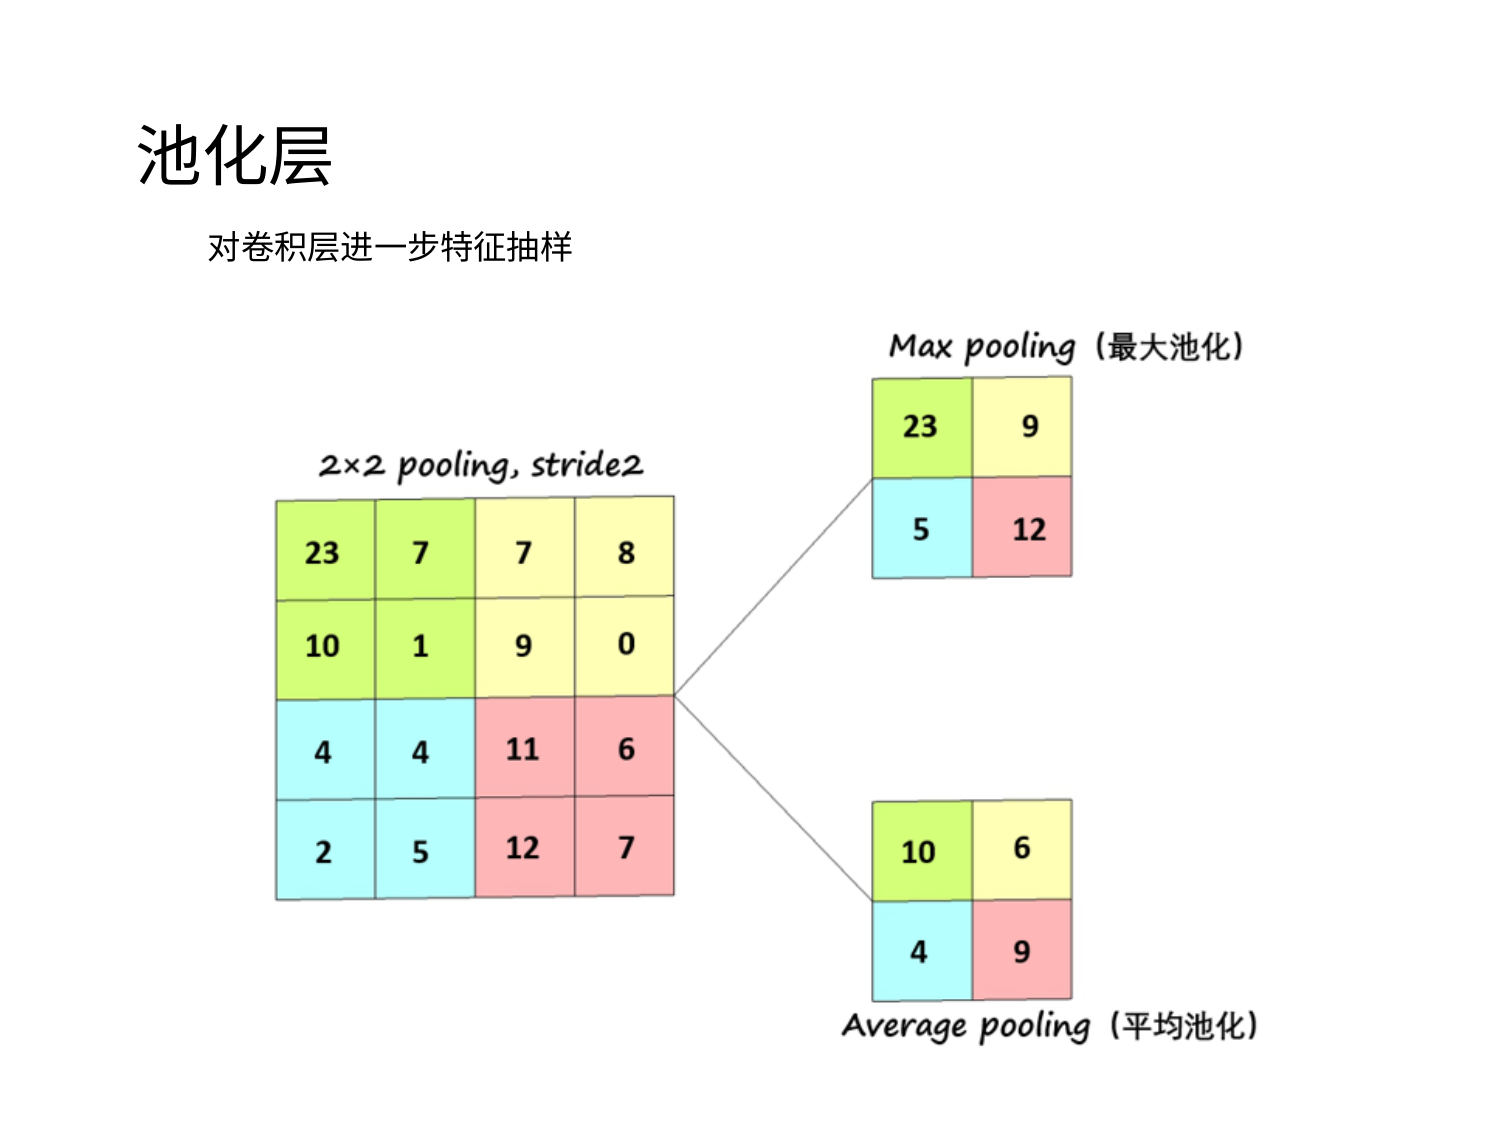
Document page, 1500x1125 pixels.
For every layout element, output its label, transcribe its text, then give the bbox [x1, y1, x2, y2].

text_box 对卷积层进一步特征抽样 [61, 198, 1389, 849]
list 池化层 [89, 66, 1118, 198]
picture [174, 285, 1326, 1074]
